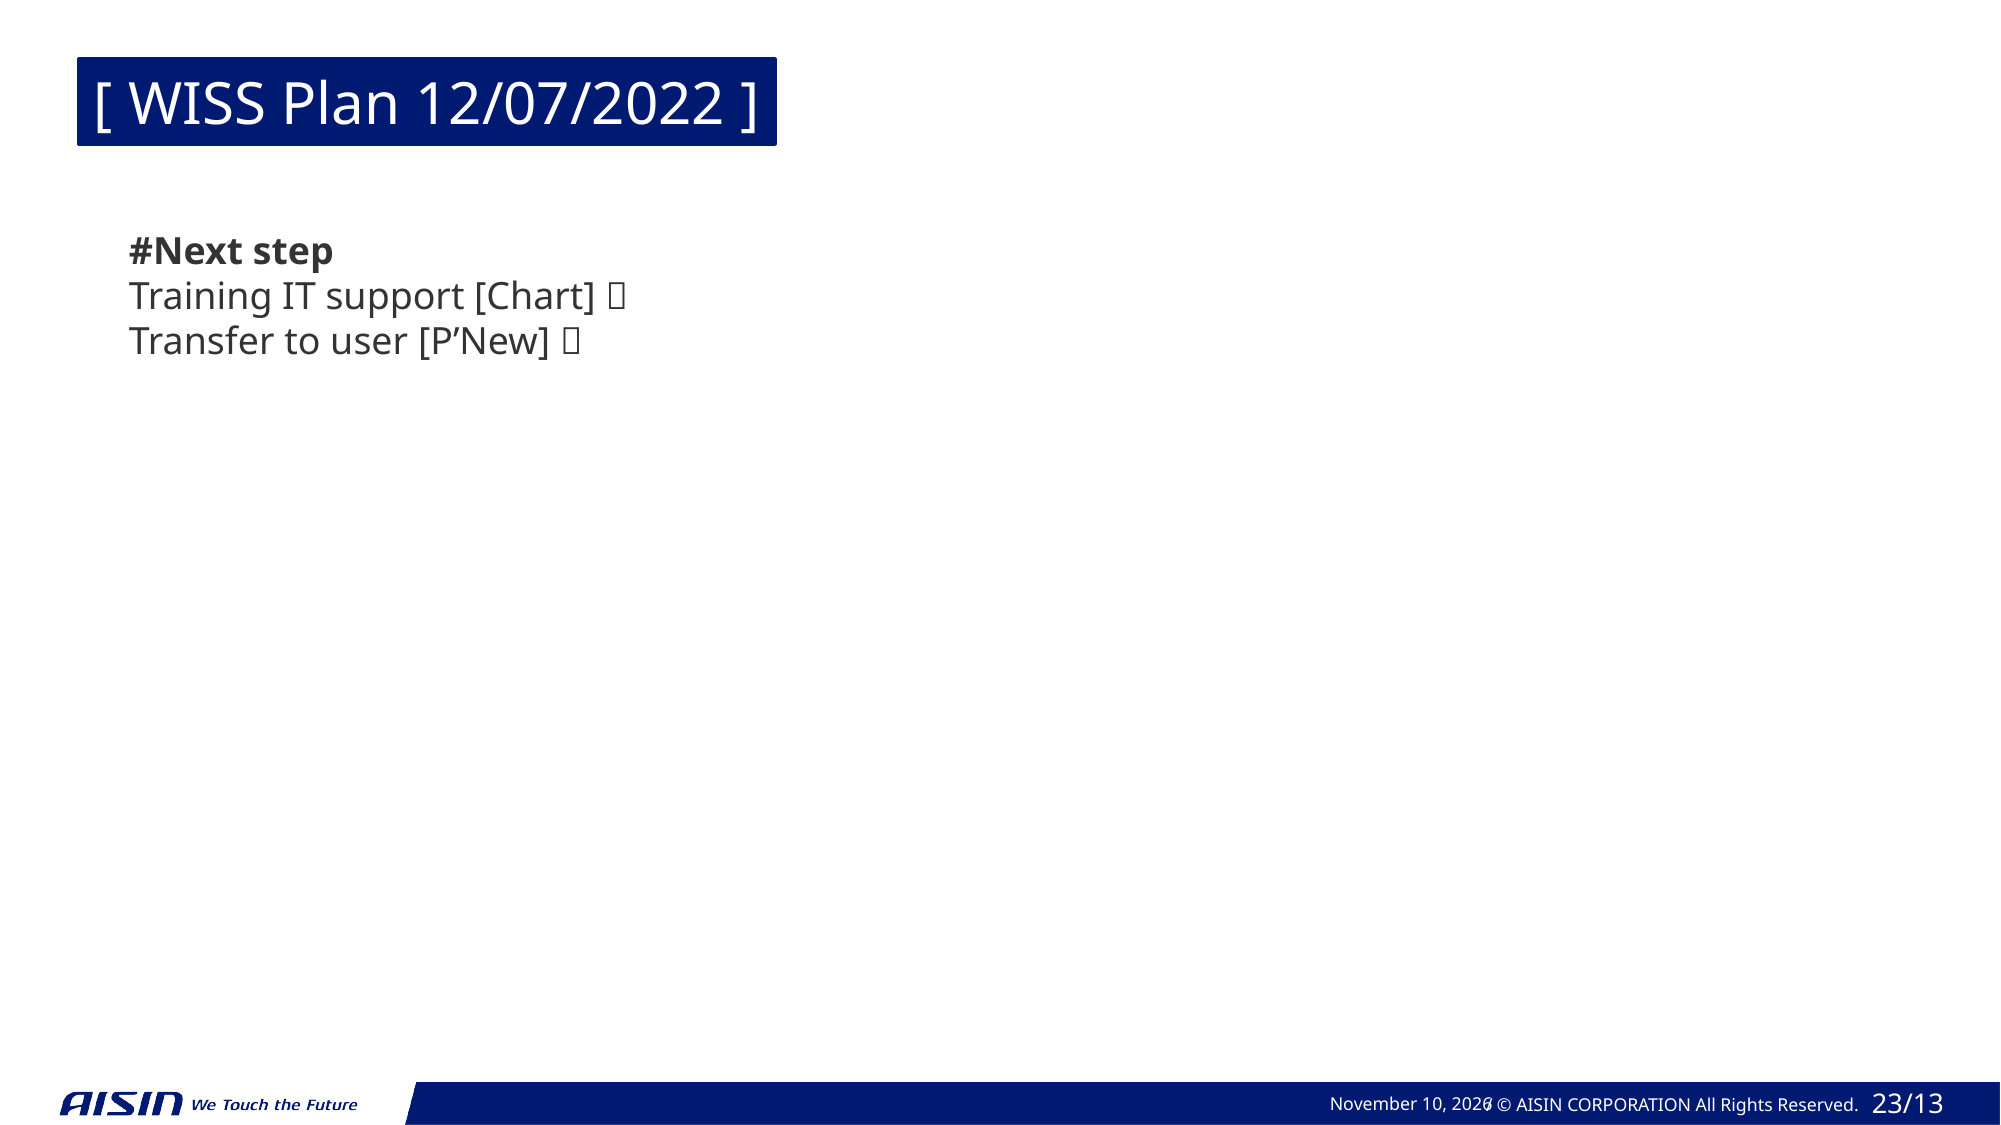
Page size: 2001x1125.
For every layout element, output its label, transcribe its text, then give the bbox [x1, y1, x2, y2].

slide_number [1142, 1093, 1508, 1116]
text_box #Next step Training IT support [Chart]  Transfer to user​ [P’New]  [114, 219, 1873, 460]
picture [0, 1082, 2000, 1125]
text_box [ WISS Plan 12/07/2022 ] [77, 57, 777, 146]
